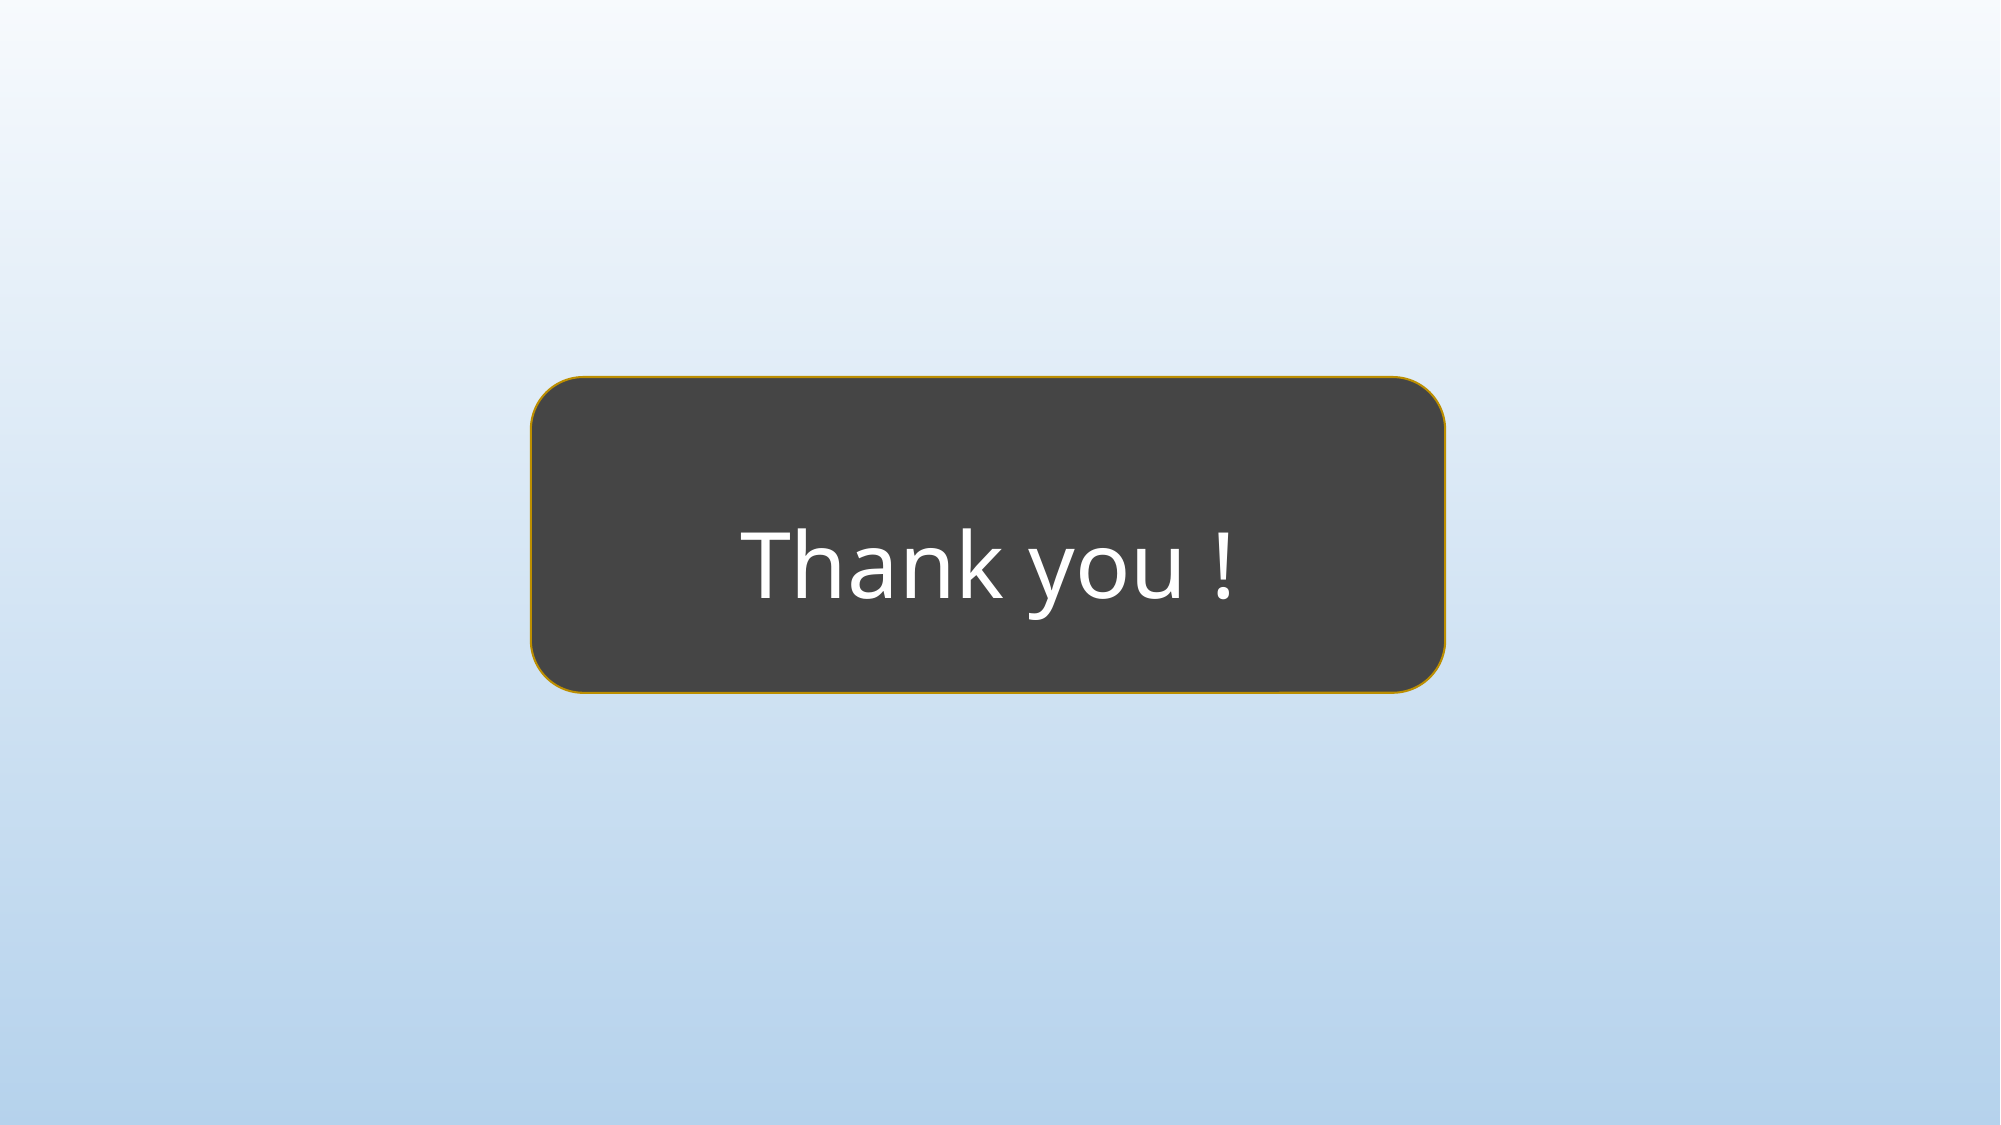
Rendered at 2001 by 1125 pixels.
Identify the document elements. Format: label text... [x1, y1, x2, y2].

text_box Thank you ! [529, 375, 1447, 694]
